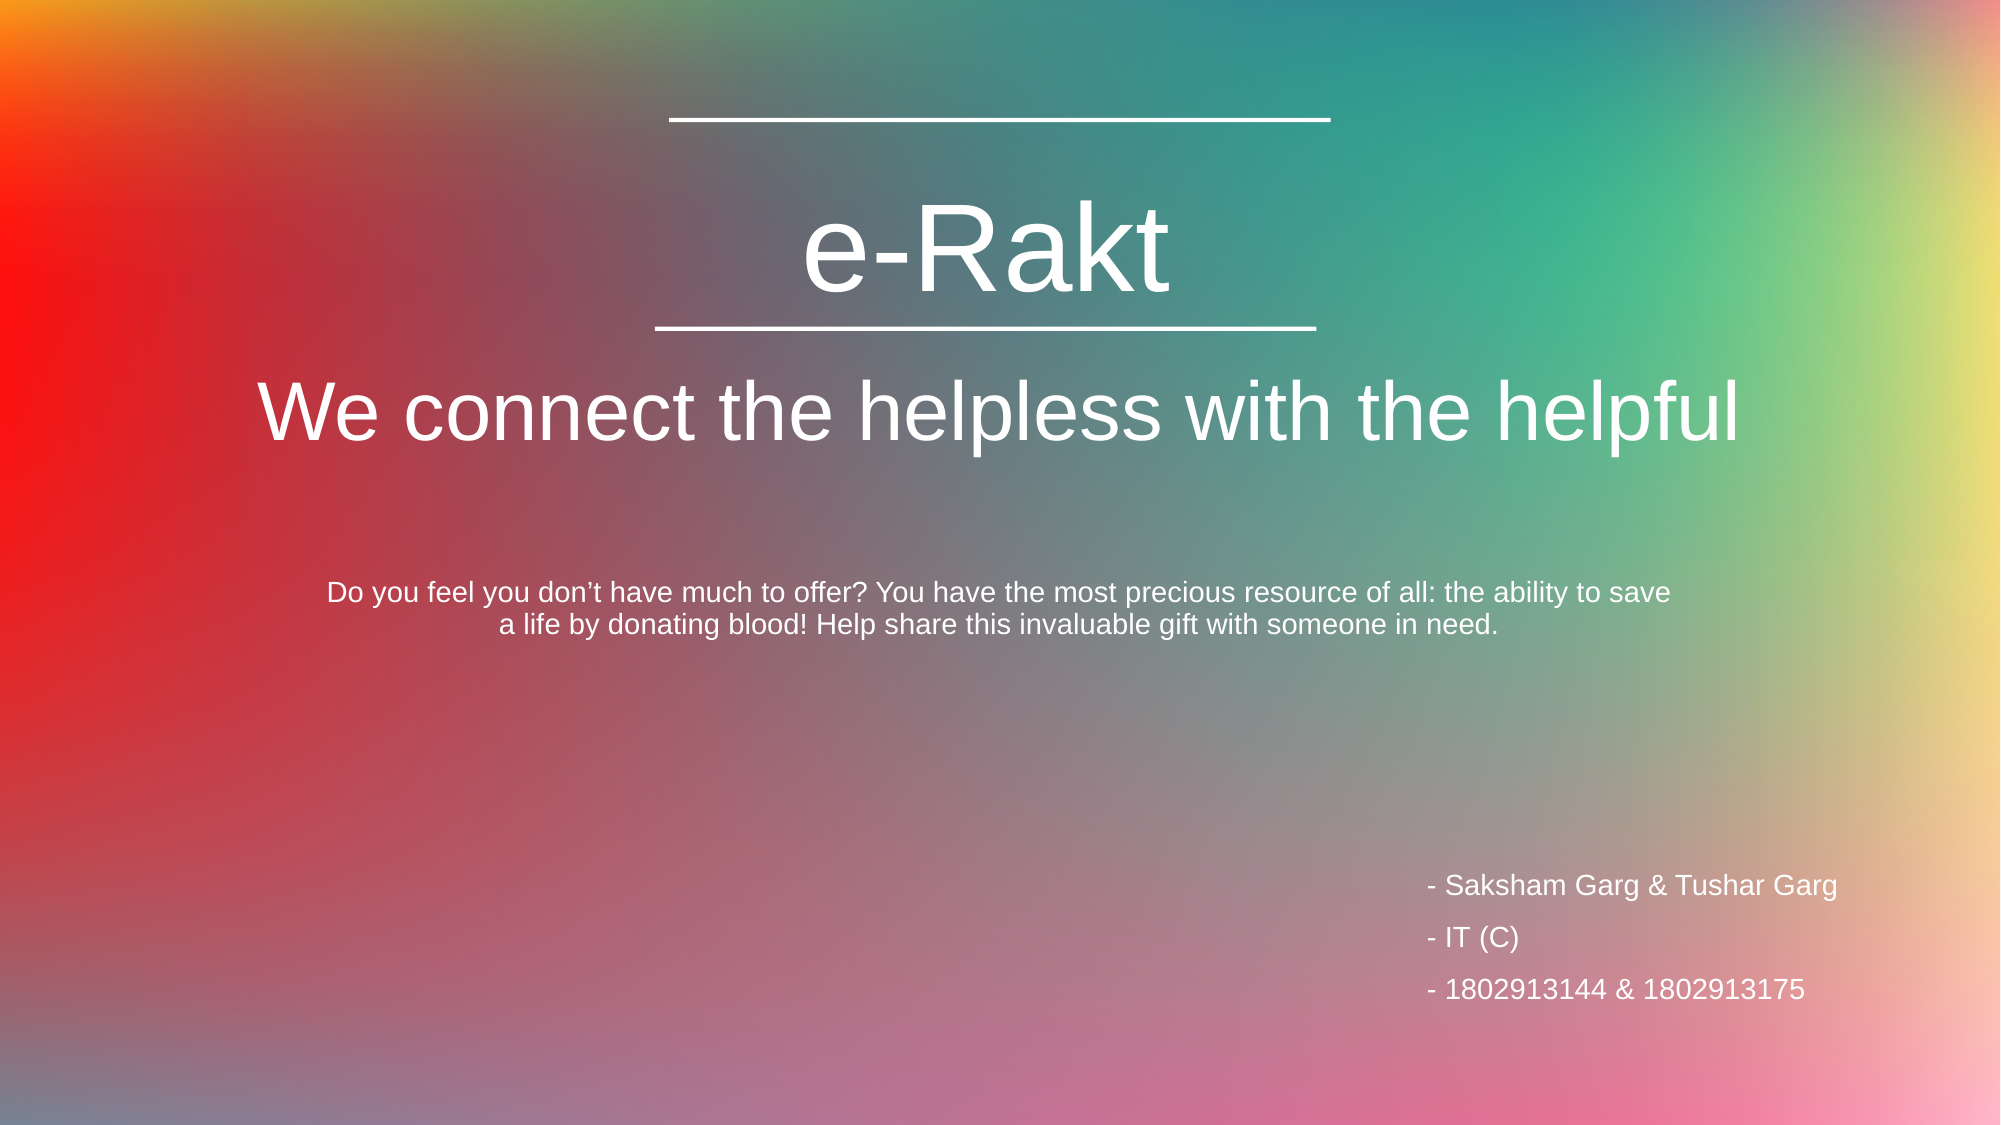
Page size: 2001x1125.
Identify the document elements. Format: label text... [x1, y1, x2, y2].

text_box We connect the helpless with the helpful [141, 350, 1858, 465]
text_box [654, 327, 1317, 332]
title e-Rakt [235, 47, 1736, 327]
text_box - Saksham Garg & Tushar Garg - IT (C) - 1802913144 & 1802913175 [1411, 862, 1986, 1089]
subtitle Do you feel you don’t have much to offer? You have the most precious resource of all: the ability to save a life by donating blood! Help share this invaluable gift with someone in need. [306, 514, 1694, 698]
picture [0, 0, 2001, 1125]
